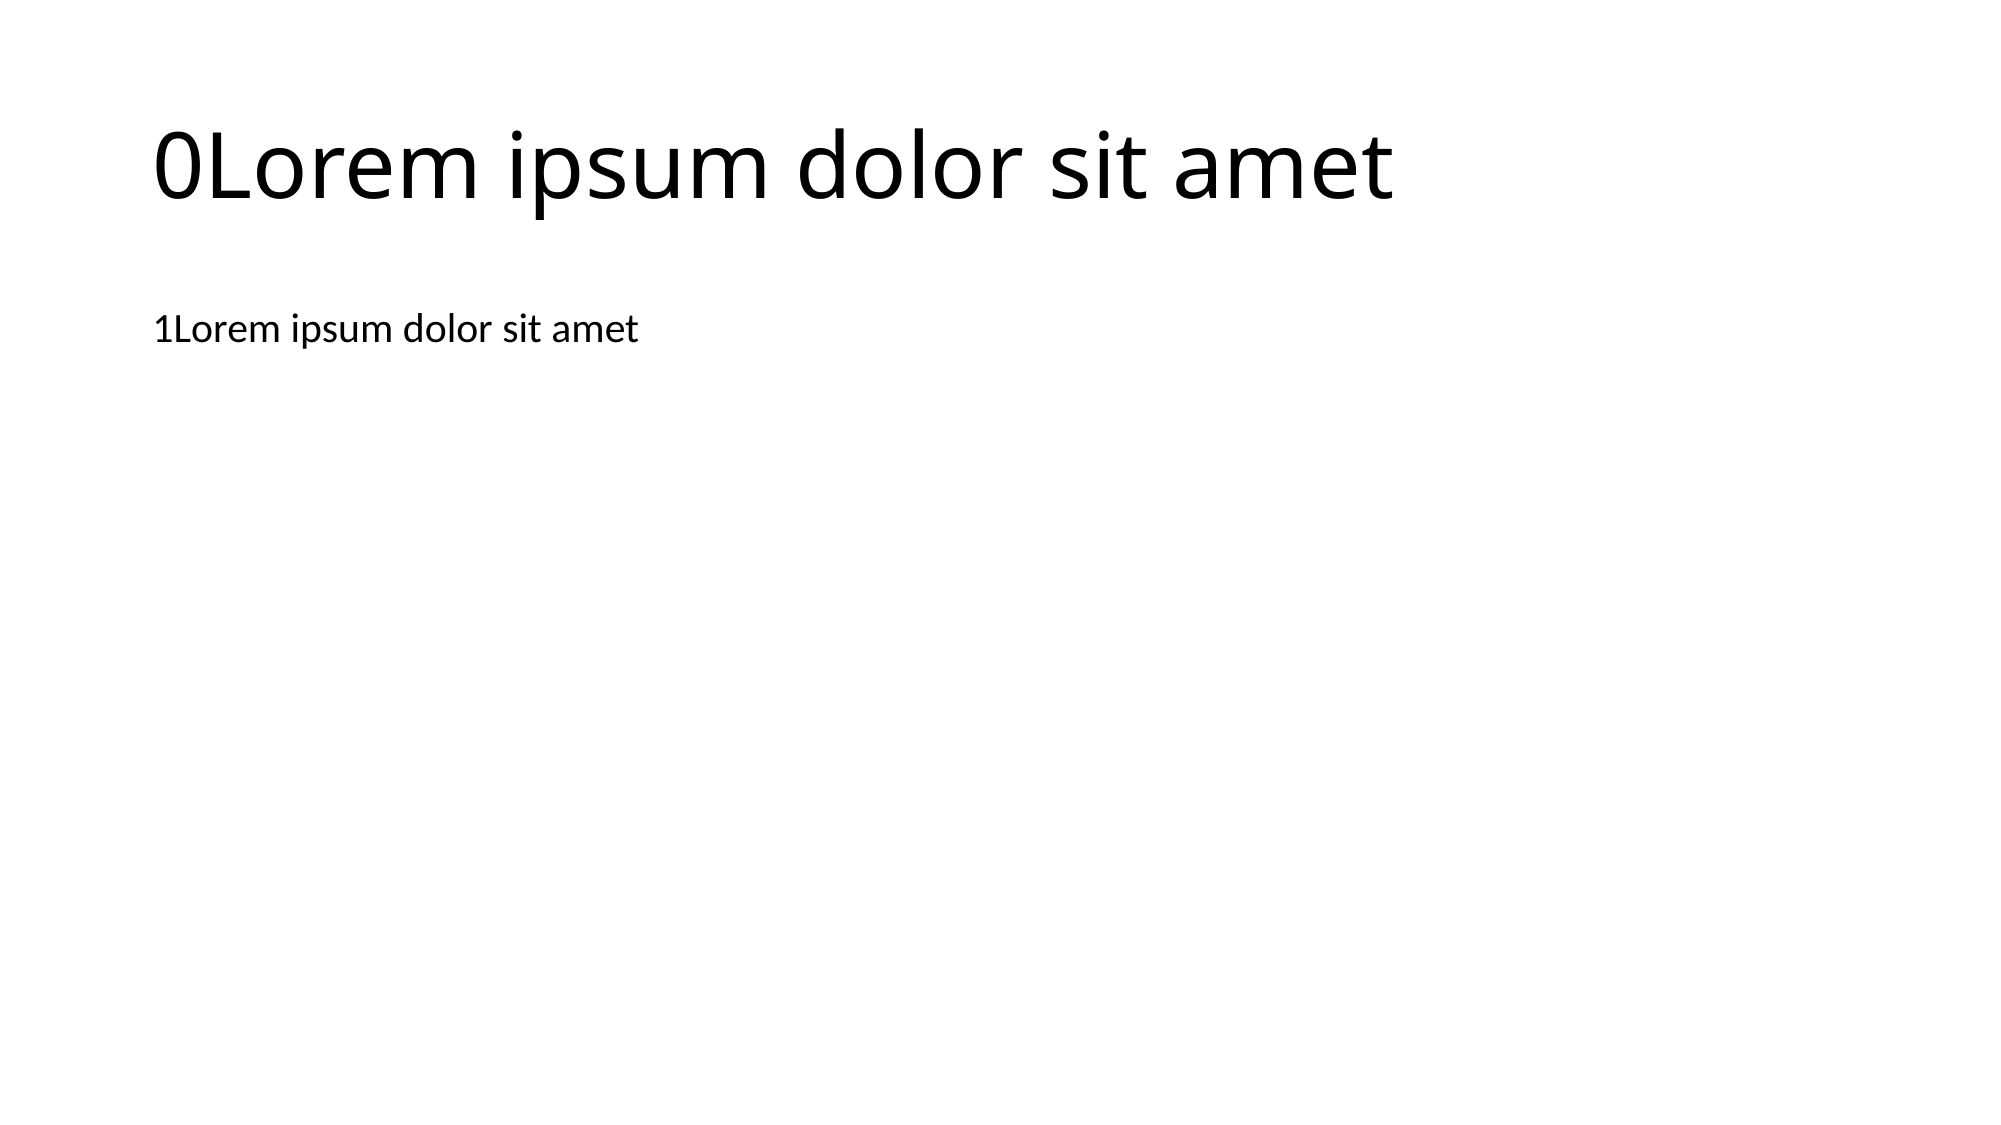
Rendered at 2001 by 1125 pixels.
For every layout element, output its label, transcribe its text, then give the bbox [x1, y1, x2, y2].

list 1Lorem ipsum dolor sit amet [137, 299, 1863, 1014]
title 0Lorem ipsum dolor sit amet [137, 59, 1863, 278]
